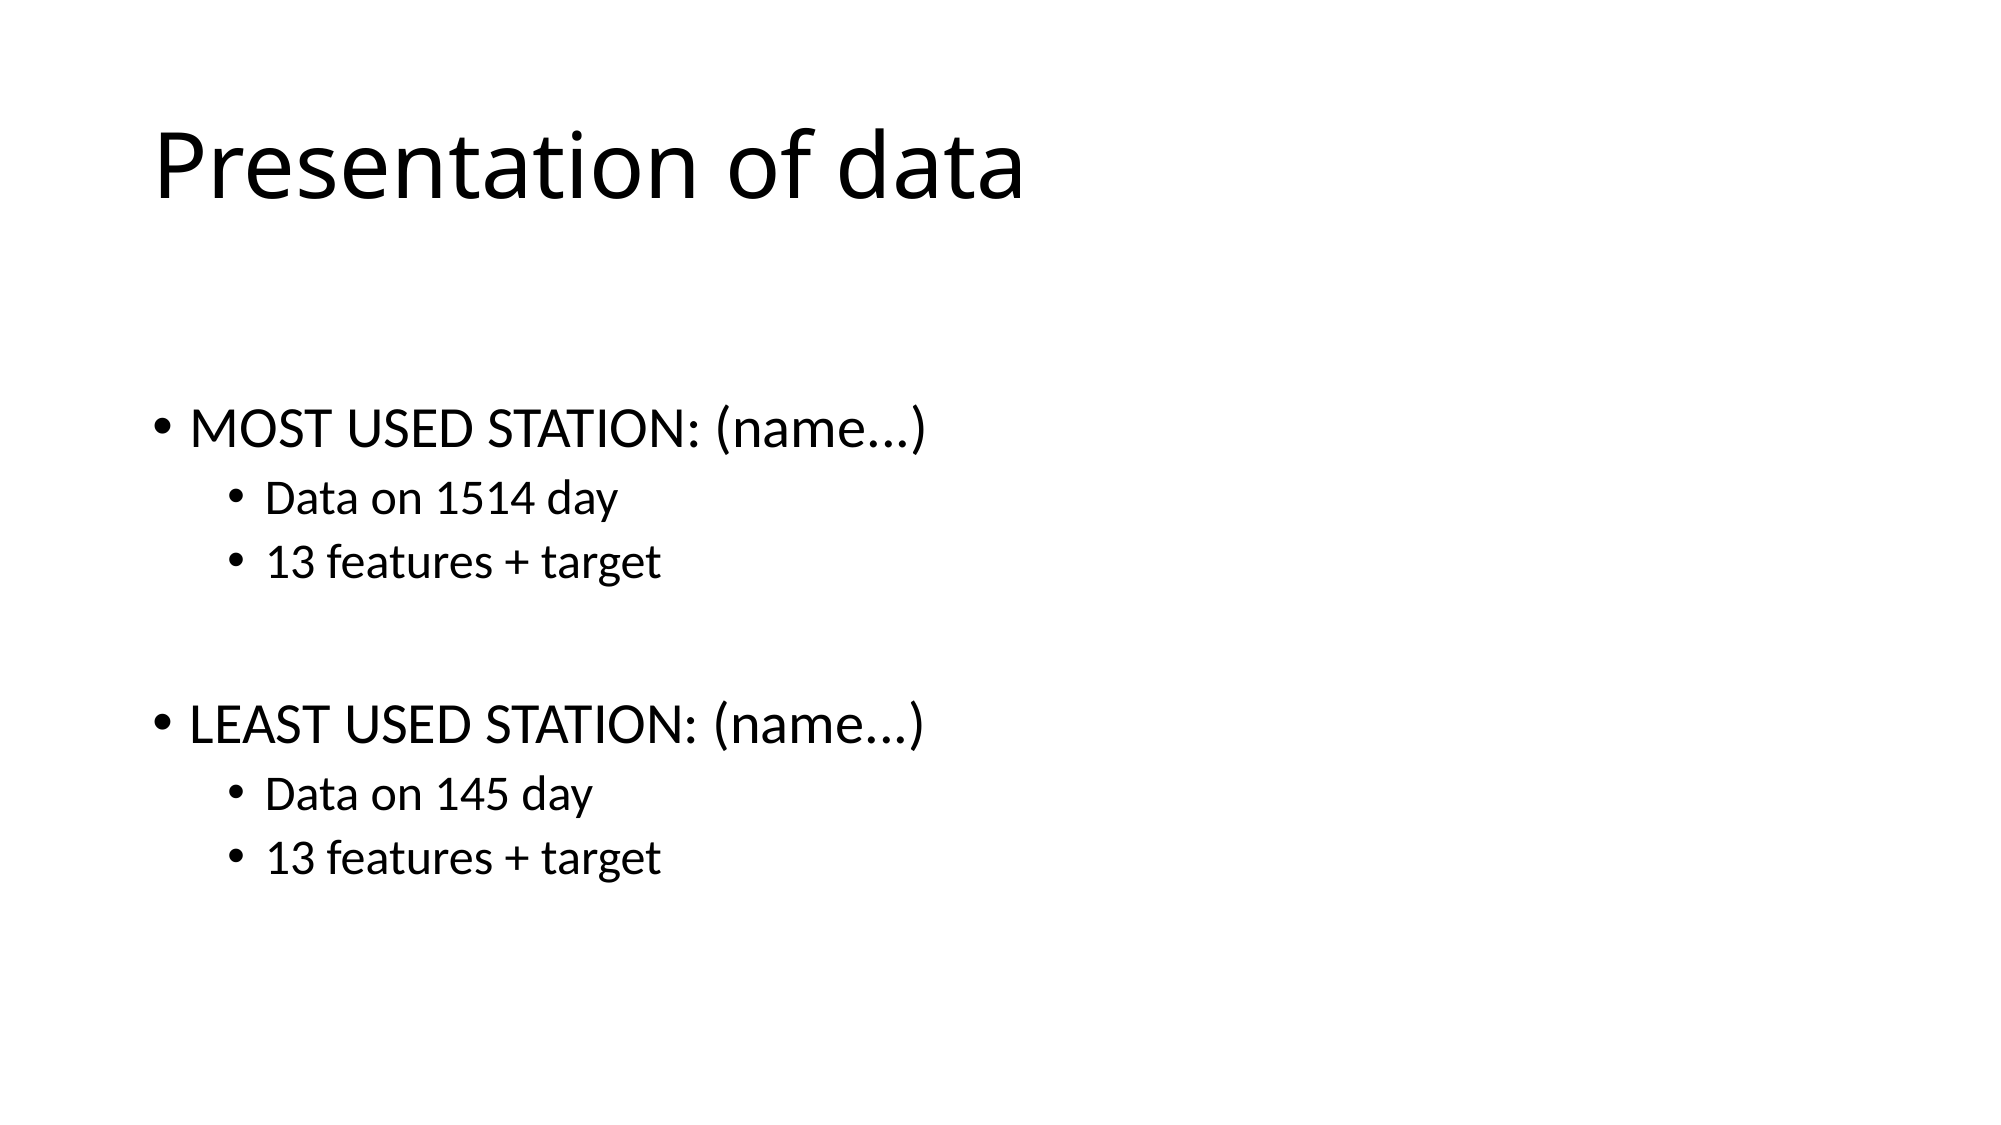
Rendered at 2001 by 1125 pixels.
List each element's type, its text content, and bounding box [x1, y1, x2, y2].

list MOST USED STATION: (name...) Data on 1514 day 13 features + target LEAST USED STATION: (name...) Data on 145 day 13 features + target [137, 299, 1863, 1014]
title Presentation of data [137, 59, 1863, 278]
